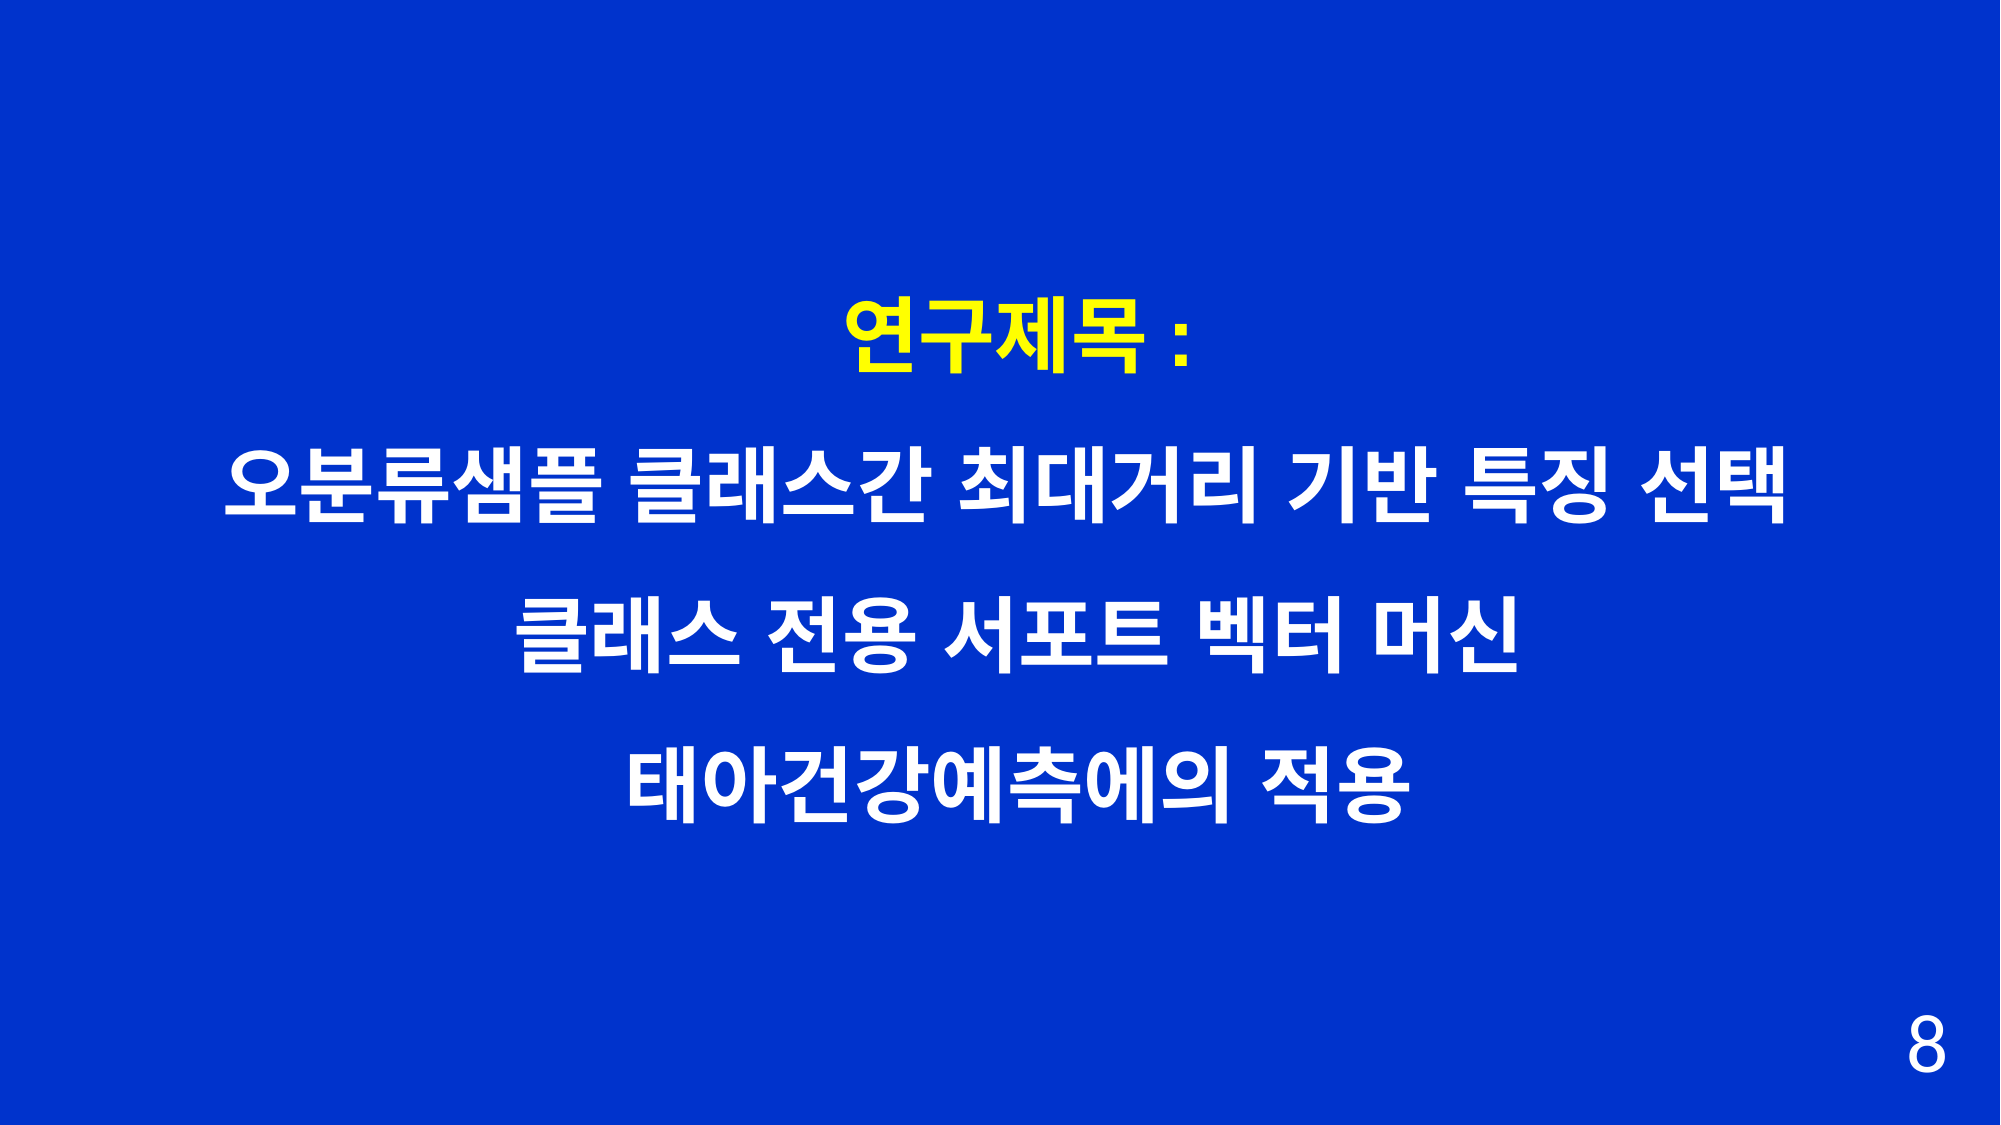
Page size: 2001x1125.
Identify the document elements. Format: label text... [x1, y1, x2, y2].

text_box 연구제목: 오분류샘플 클래스간 최대거리 기반 특징 선택 클래스 전용 서포트 벡터 머신 태아건강예측에의 적용 [18, 363, 2000, 704]
slide_number 8 [1514, 1008, 1965, 1069]
